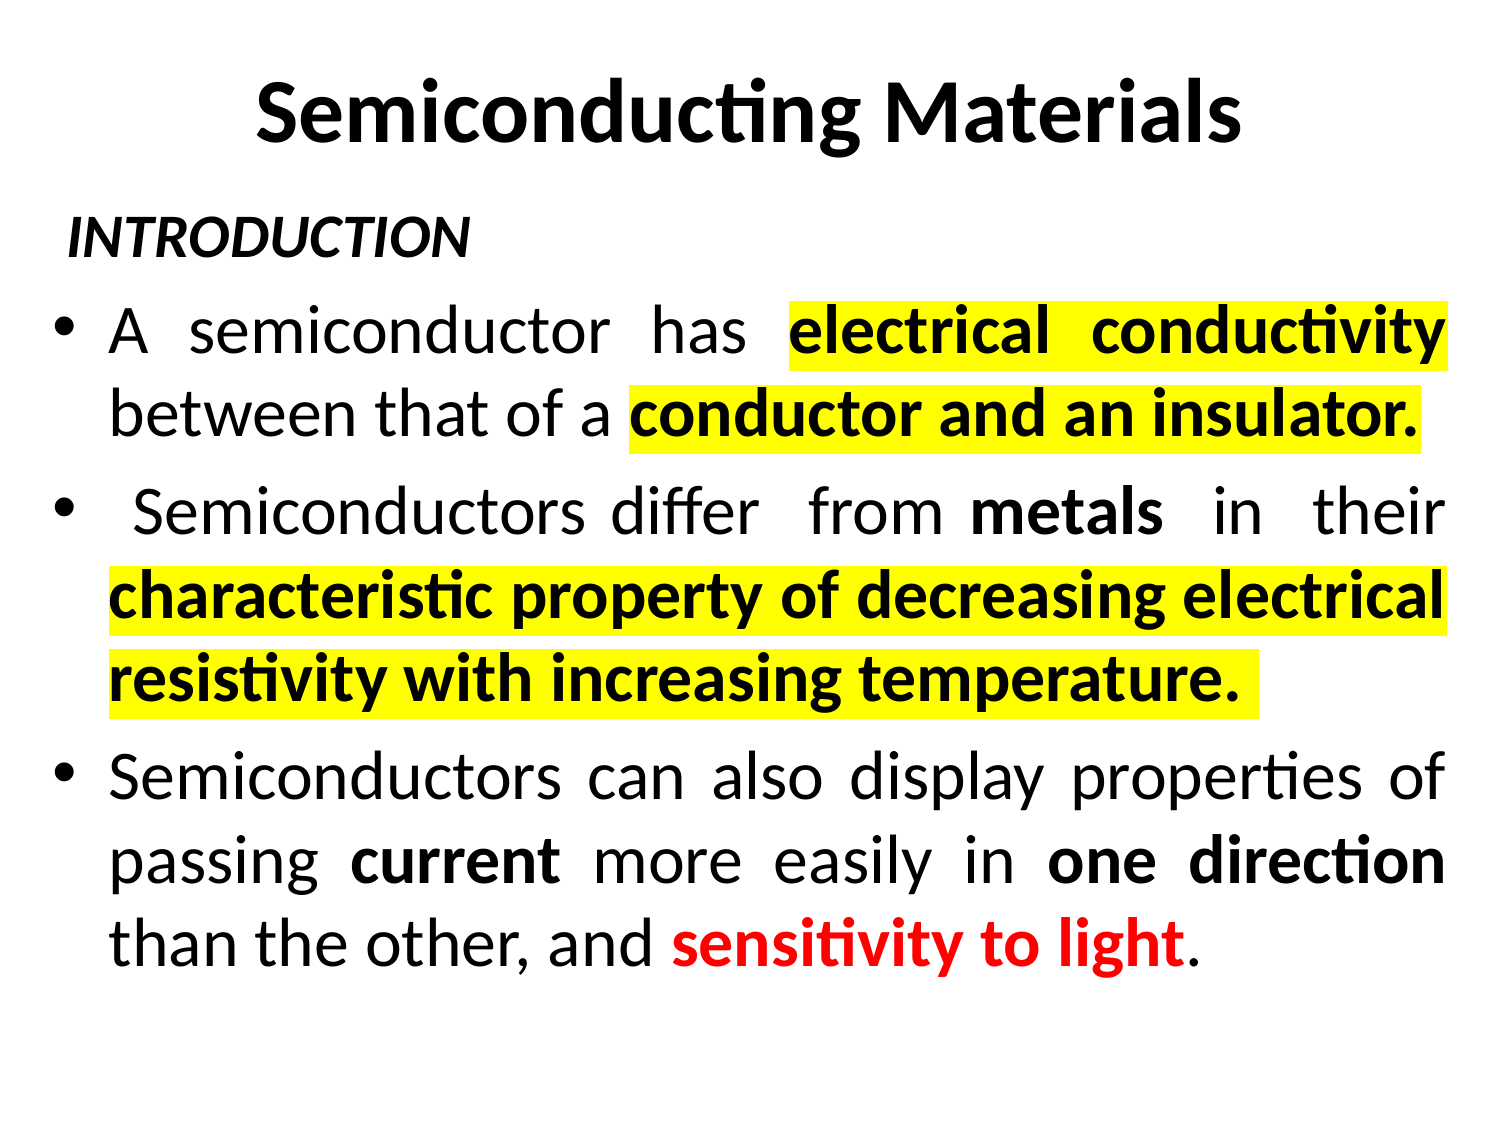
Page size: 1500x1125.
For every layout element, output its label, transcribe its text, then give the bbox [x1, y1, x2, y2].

title Semiconducting Materials [75, 24, 1425, 187]
list INTRODUCTION A semiconductor has electrical conductivity between that of a conductor and an insulator. Semiconductors differ from metals in their characteristic property of decreasing electrical resistivity with increasing temperature. Semiconductors can also display properties of passing current more easily in one direction than the other, and sensitivity to light. [37, 187, 1463, 1063]
